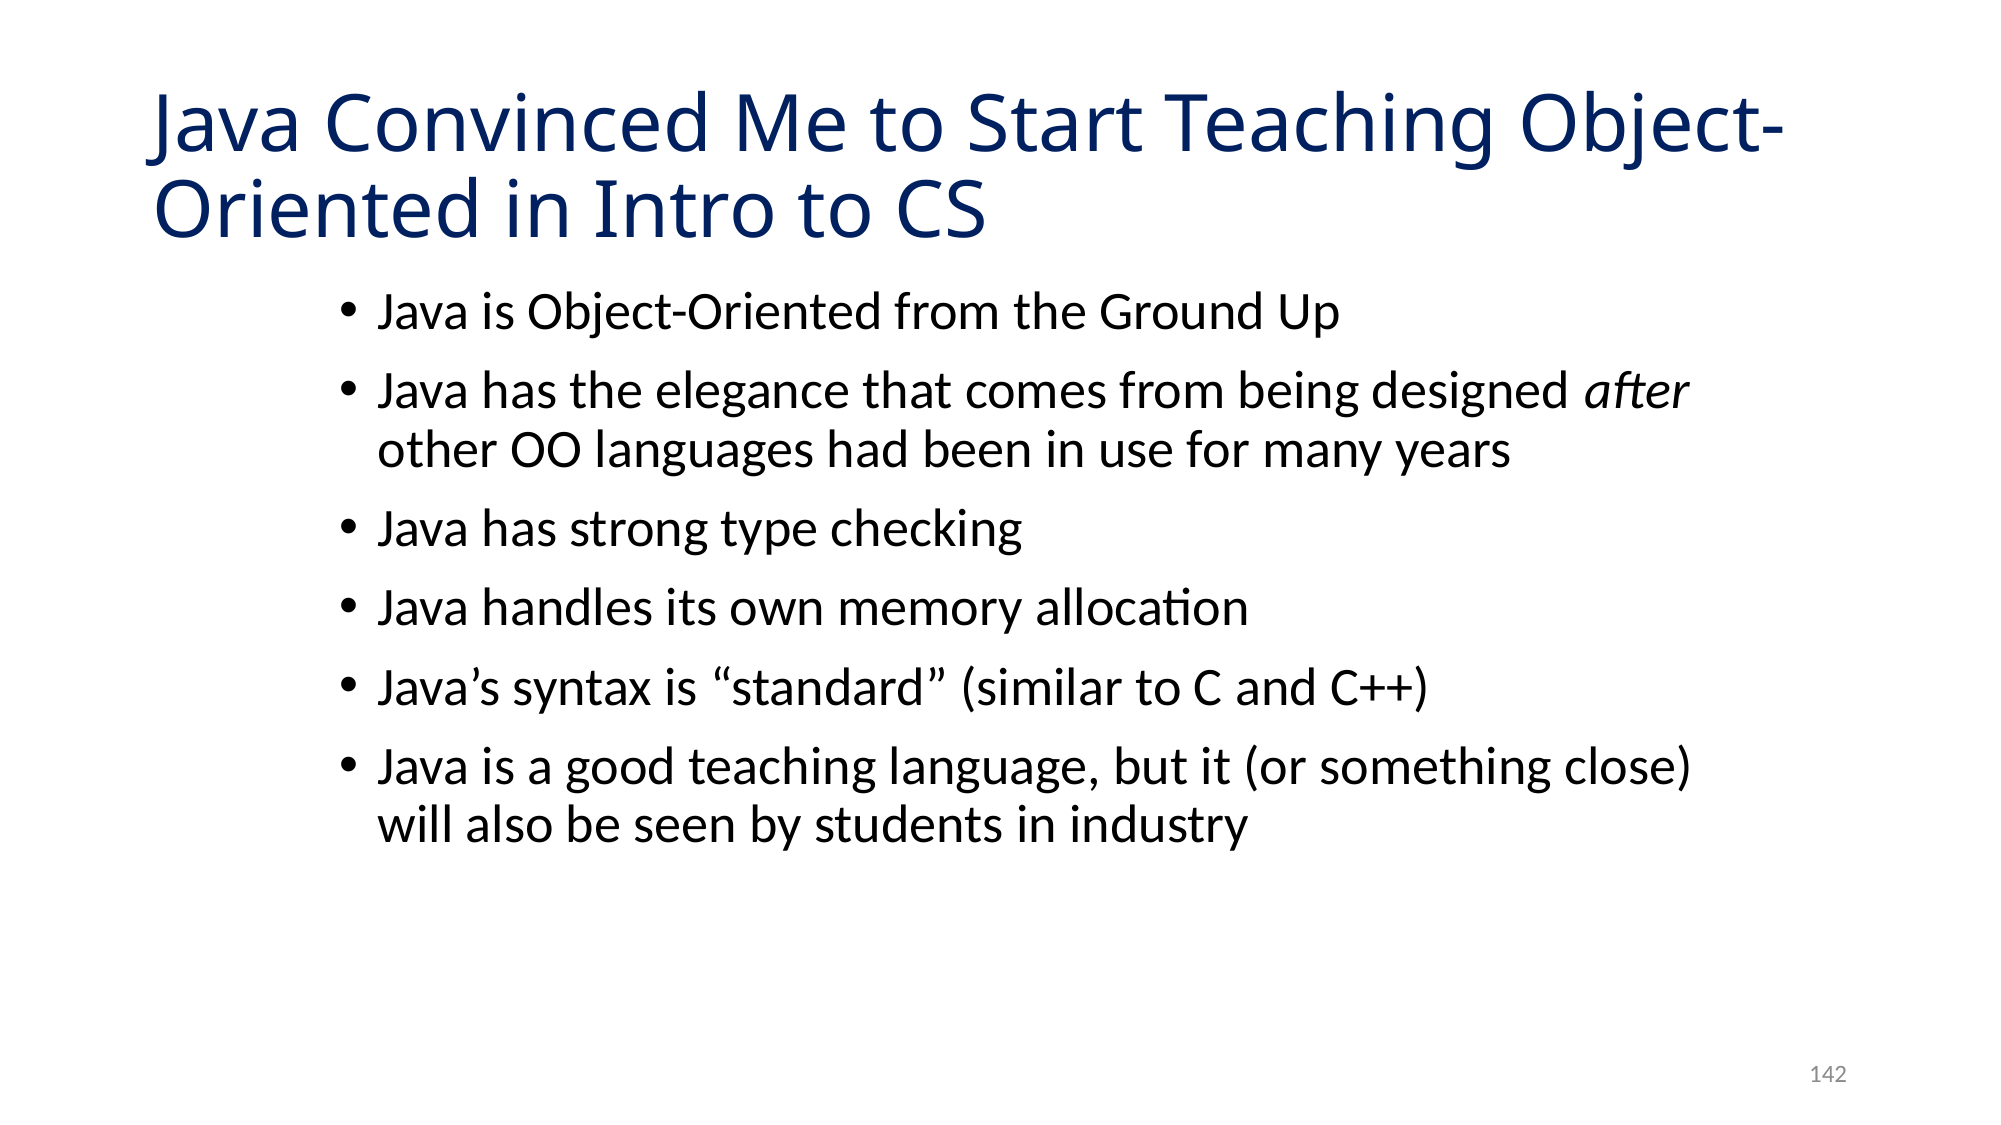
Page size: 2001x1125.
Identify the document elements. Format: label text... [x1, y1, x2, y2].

list Java is Object-Oriented from the Ground Up Java has the elegance that comes from being designed after other OO languages had been in use for many years Java has strong type checking Java handles its own memory allocation Java’s syntax is “standard” (similar to C and C++) Java is a good teaching language, but it (or something close) will also be seen by students in industry [324, 275, 1713, 1050]
title Java Convinced Me to Start Teaching Object-Oriented in Intro to CS [137, 59, 1863, 278]
slide_number 142 [1412, 1042, 1863, 1103]
